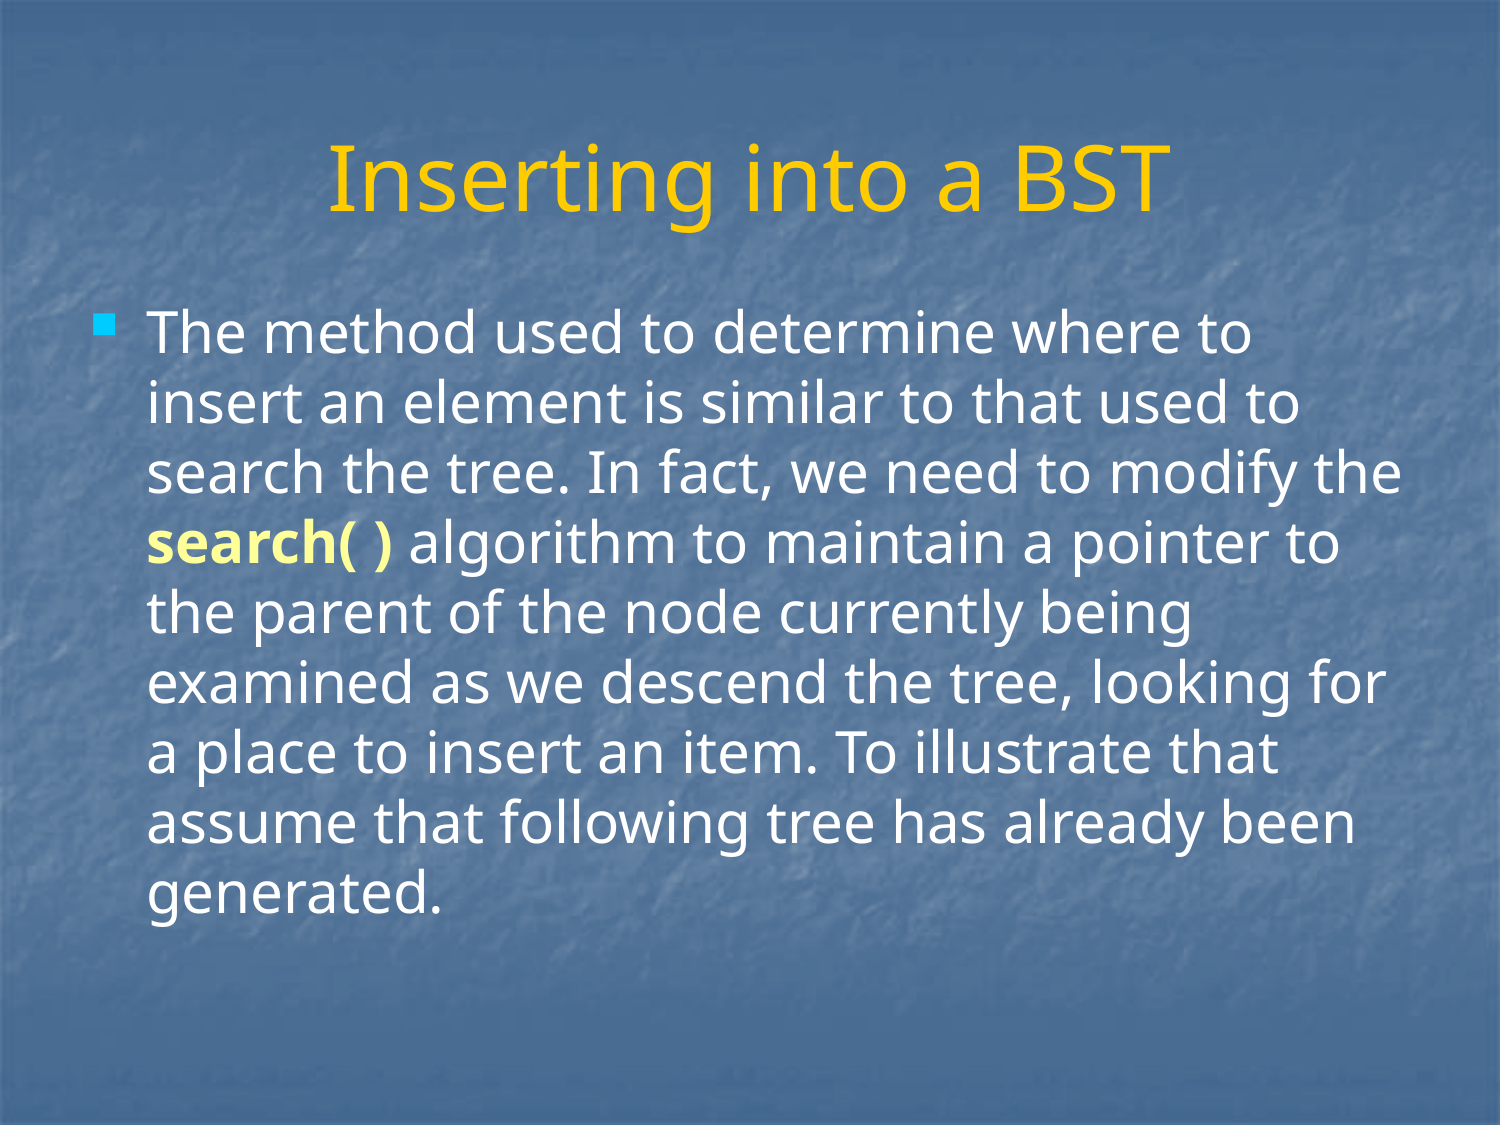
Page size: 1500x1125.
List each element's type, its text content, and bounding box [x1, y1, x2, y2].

list The method used to determine where to insert an element is similar to that used to search the tree. In fact, we need to modify the search( ) algorithm to maintain a pointer to the parent of the node currently being examined as we descend the tree, looking for a place to insert an item. To illustrate that assume that following tree has already been generated. [74, 287, 1426, 1013]
title Inserting into a BST [74, 62, 1426, 287]
